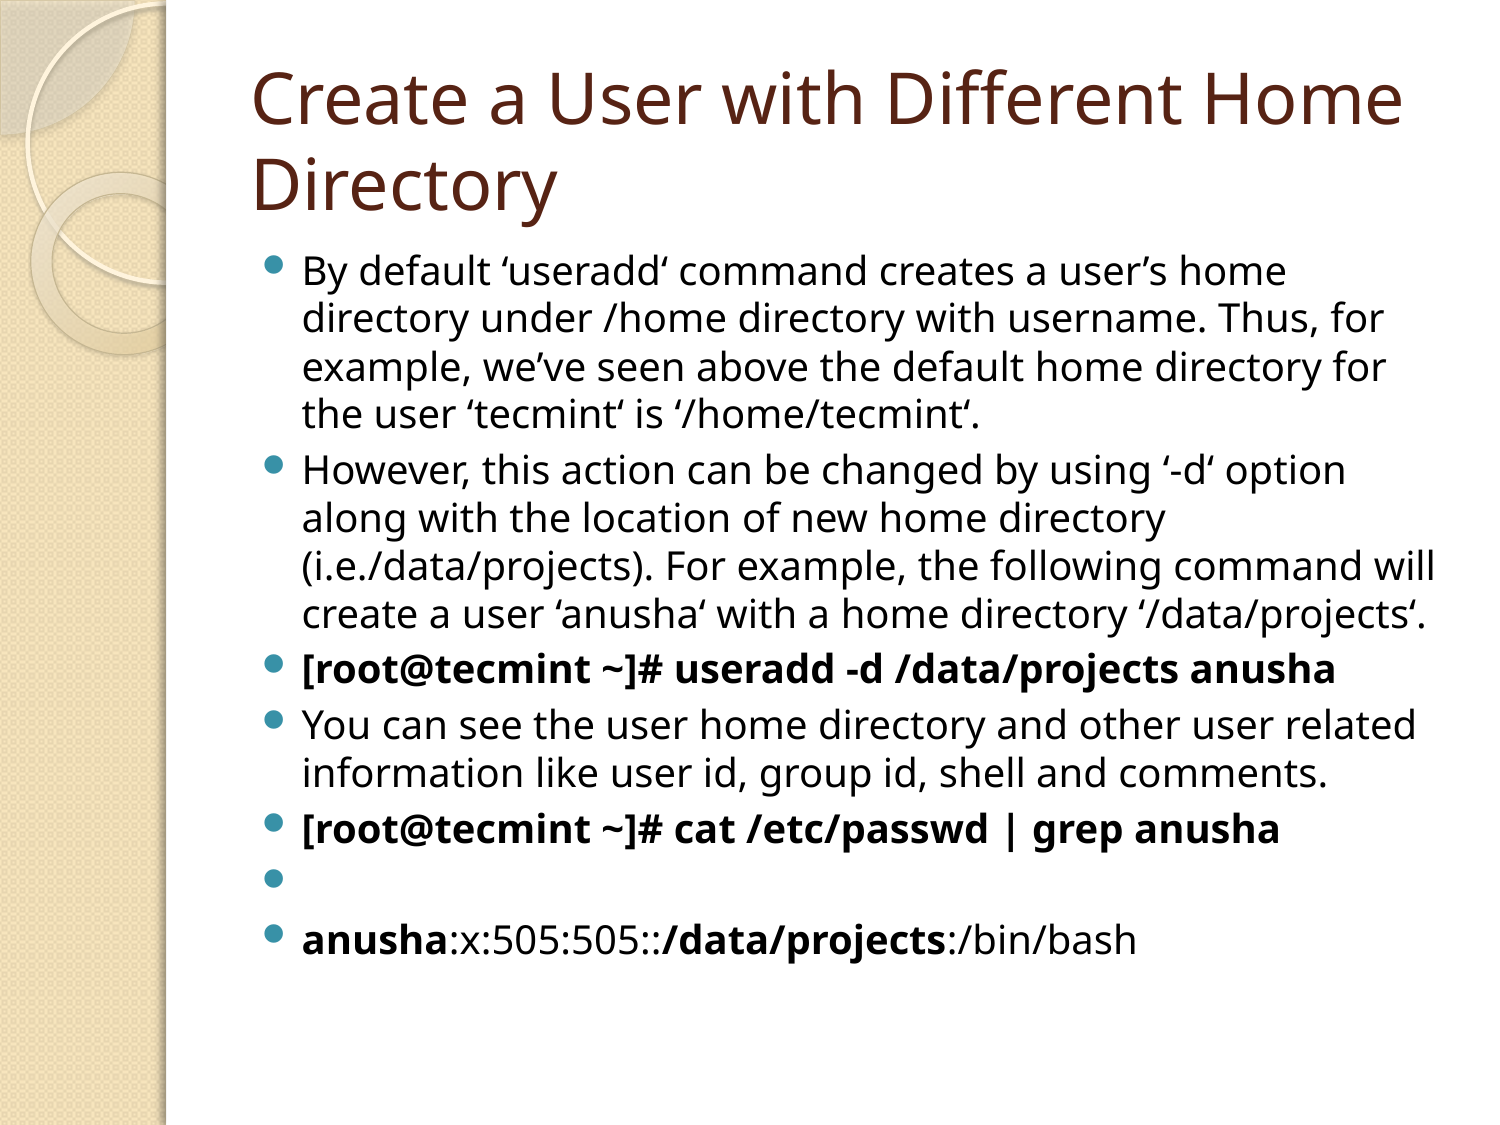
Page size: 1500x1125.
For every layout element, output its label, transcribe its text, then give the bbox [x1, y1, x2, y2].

title Create a User with Different Home Directory [235, 45, 1466, 233]
list By default ‘useradd‘ command creates a user’s home directory under /home directory with username. Thus, for example, we’ve seen above the default home directory for the user ‘tecmint‘ is ‘/home/tecmint‘. However, this action can be changed by using ‘-d‘ option along with the location of new home directory (i.e./data/projects). For example, the following command will create a user ‘anusha‘ with a home directory ‘/data/projects‘. [root@tecmint ~]# useradd -d /data/projects anusha You can see the user home directory and other user related information like user id, group id, shell and comments. [root@tecmint ~]# cat /etc/passwd | grep anusha anusha:x:505:505::/data/projects:/bin/bash [235, 237, 1466, 1025]
